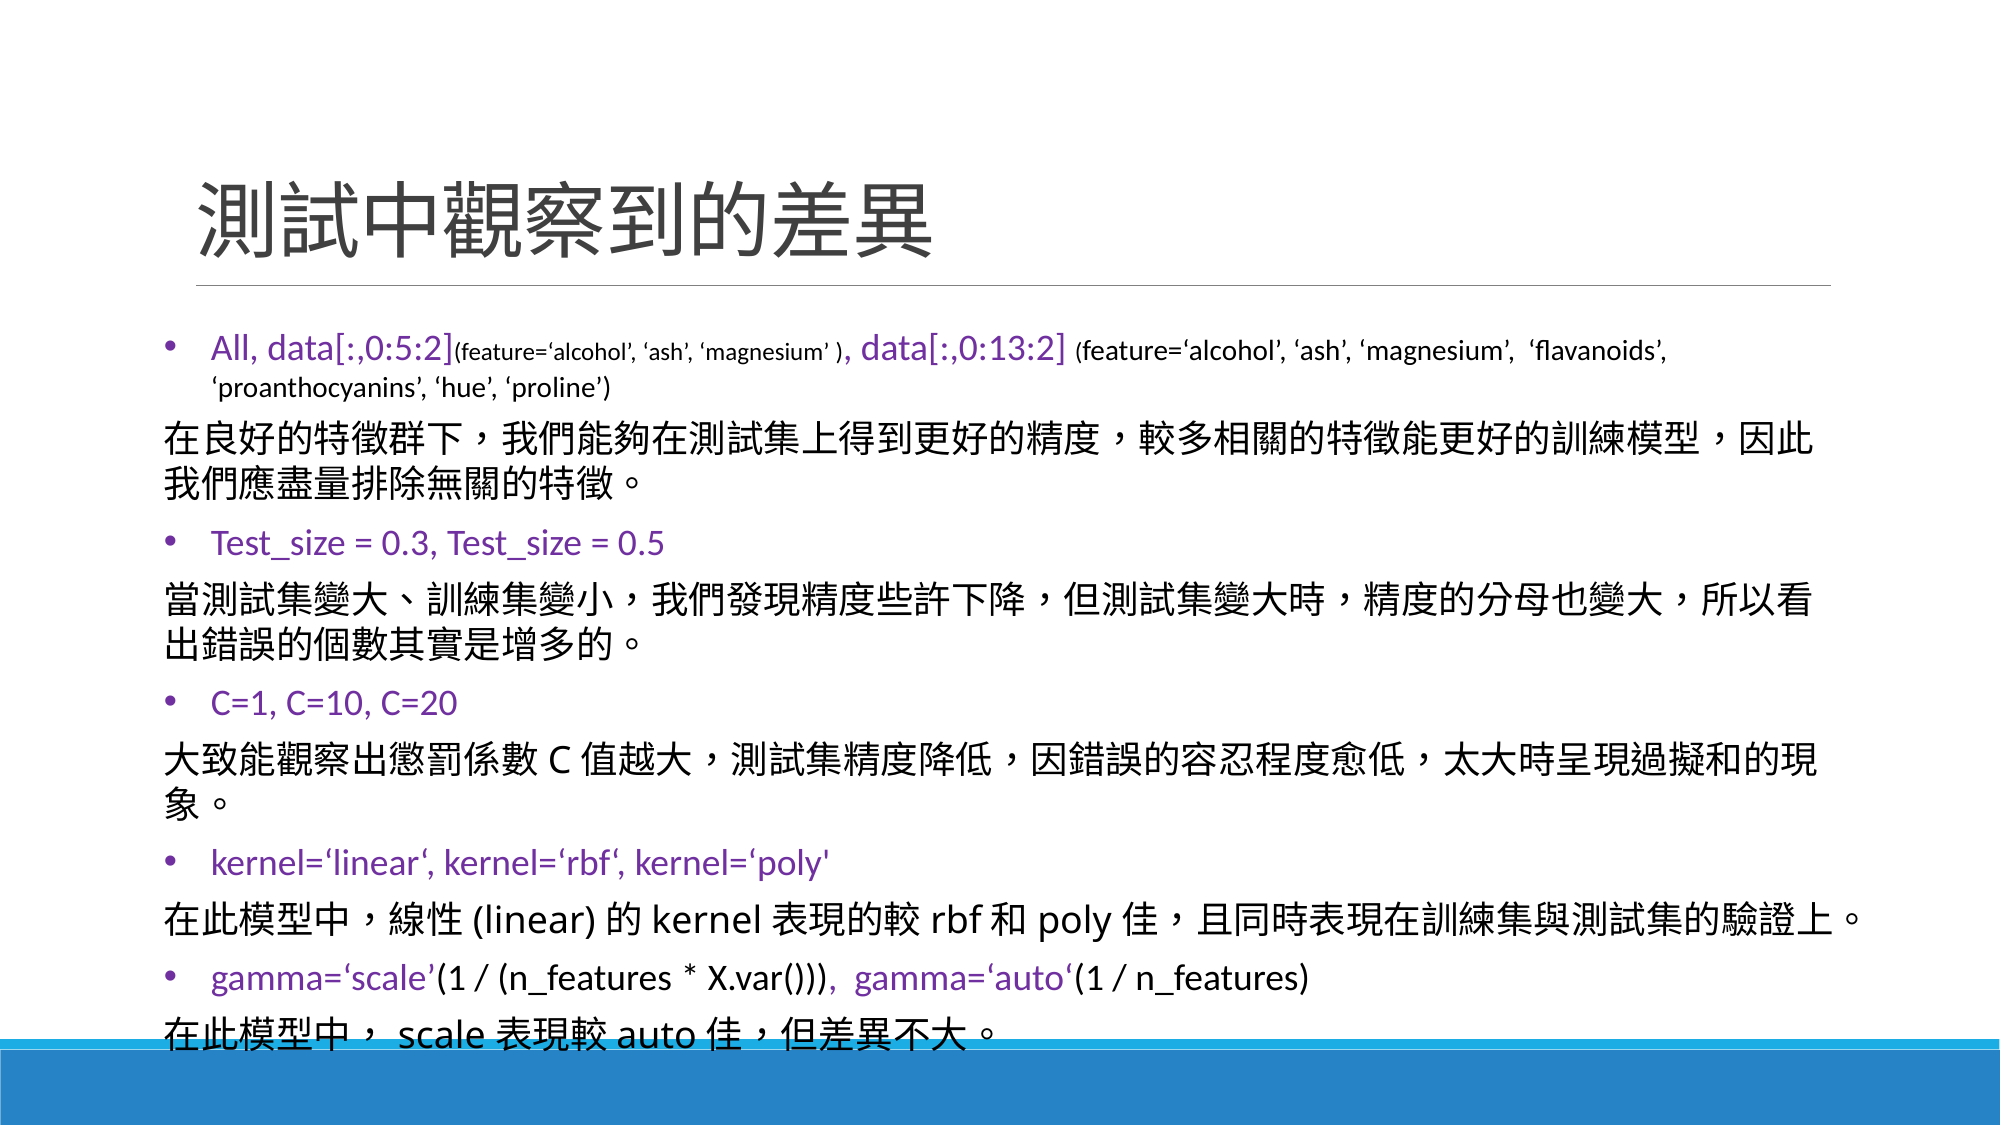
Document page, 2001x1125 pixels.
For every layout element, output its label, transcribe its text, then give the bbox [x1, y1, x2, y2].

title 測試中觀察到的差異 [180, 38, 1830, 277]
text_box All, data[:,0:5:2](feature=‘alcohol’, ‘ash’, ‘magnesium’ ), data[:,0:13:2] (feature=‘alcohol’, ‘ash’, ‘magnesium’, ‘flavanoids’, ‘proanthocyanins’, ‘hue’, ‘proline’) 在良好的特徵群下，我們能夠在測試集上得到更好的精度，較多相關的特徵能更好的訓練模型，因此我們應盡量排除無關的特徵。 Test_size = 0.3, Test_size = 0.5 當測試集變大、訓練集變小，我們發現精度些許下降，但測試集變大時，精度的分母也變大，所以看出錯誤的個數其實是增多的。 C=1, C=10, C=20 大致能觀察出懲罰係數C值越大，測試集精度降低，因錯誤的容忍程度愈低，太大時呈現過擬和的現象。 kernel=‘linear‘, kernel=‘rbf‘, kernel=‘poly' 在此模型中，線性(linear)的kernel表現的較rbf和poly佳，且同時表現在訓練集與測試集的驗證上。 gamma=‘scale’(1 / (n_features * X.var())), gamma=‘auto‘(1 / n_features) 在此模型中，scale表現較auto佳，但差異不大。 [149, 315, 1861, 1063]
